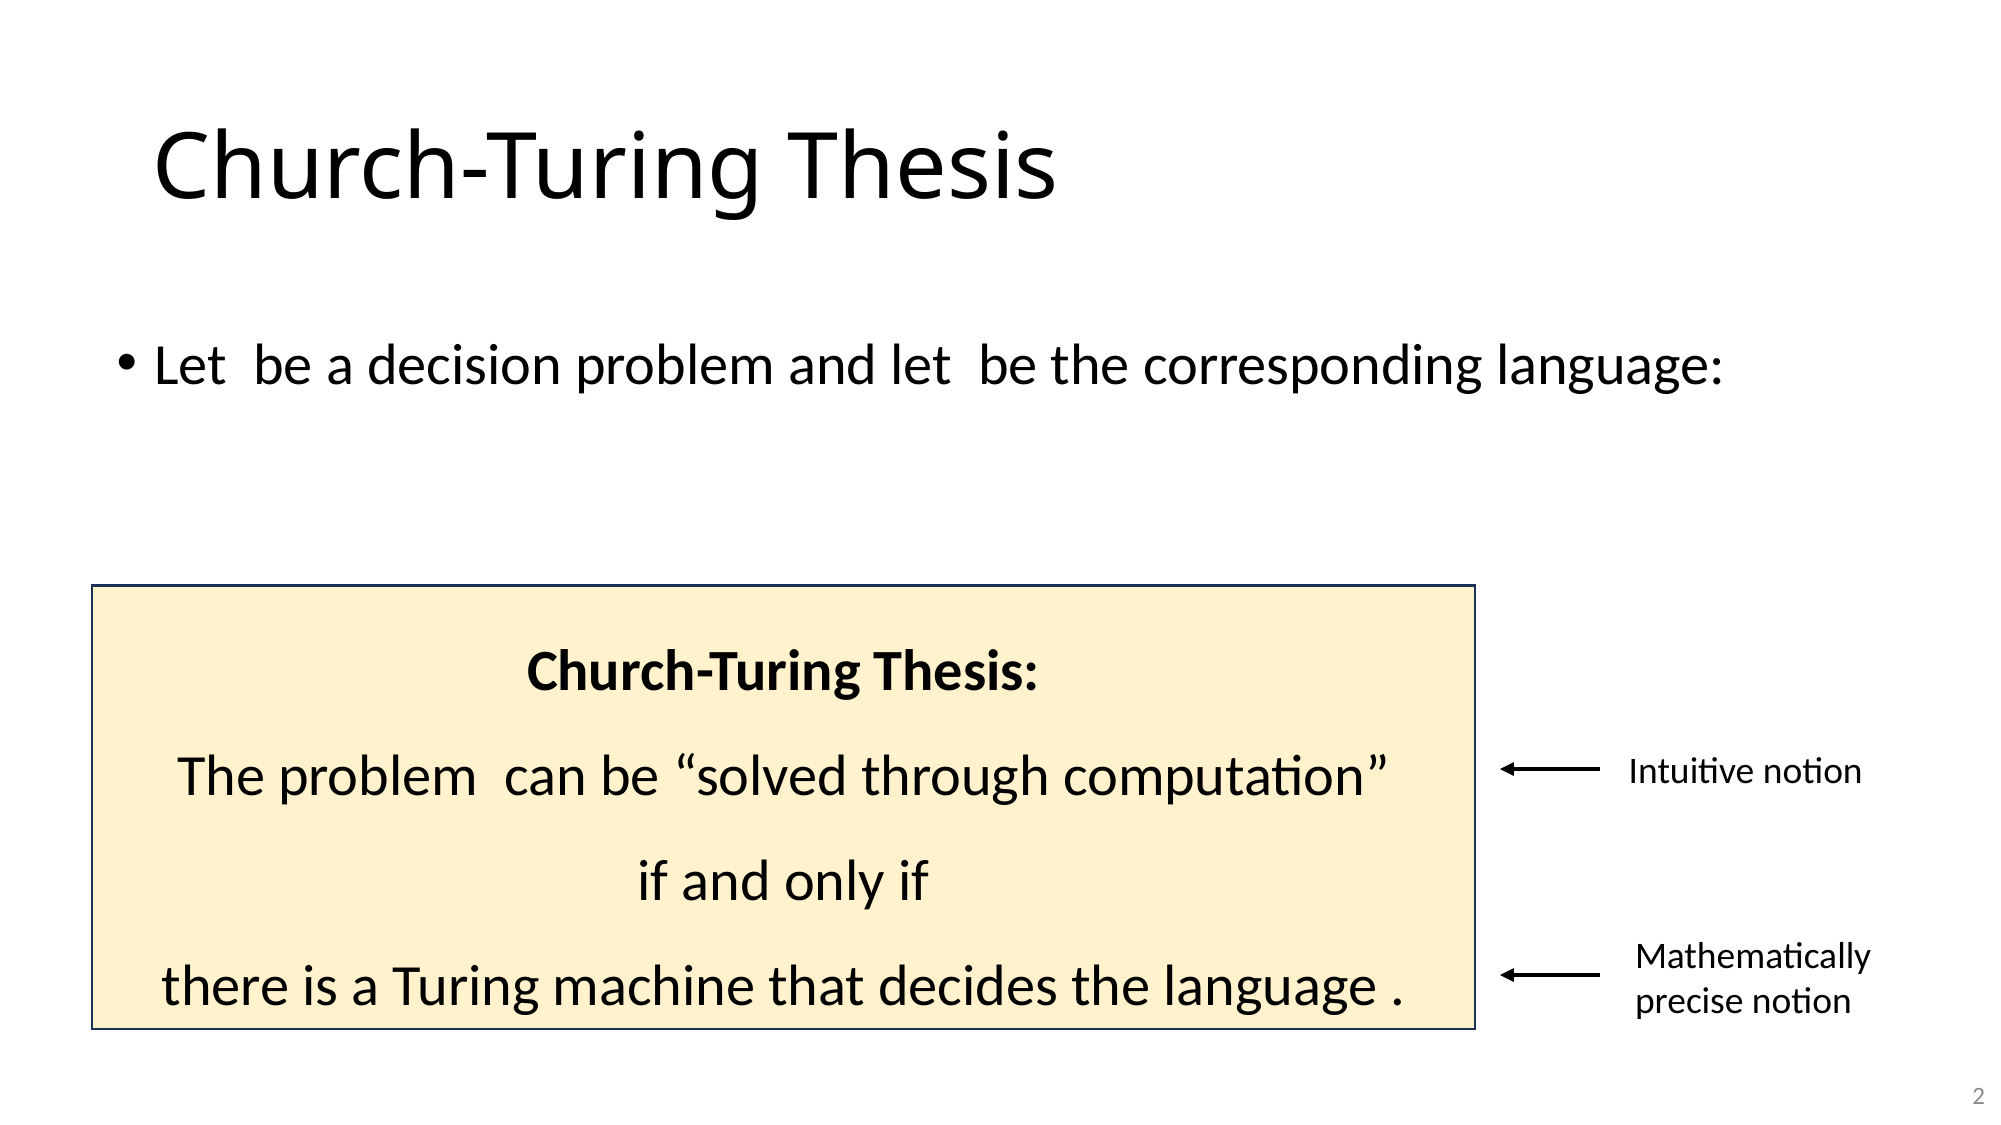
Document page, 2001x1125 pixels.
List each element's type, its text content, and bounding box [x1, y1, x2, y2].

slide_number 2 [1550, 1064, 2000, 1125]
title Church-Turing Thesis [137, 59, 1863, 278]
text_box Mathematically precise notion [1620, 923, 1899, 1028]
text_box Intuitive notion [1613, 738, 1893, 799]
